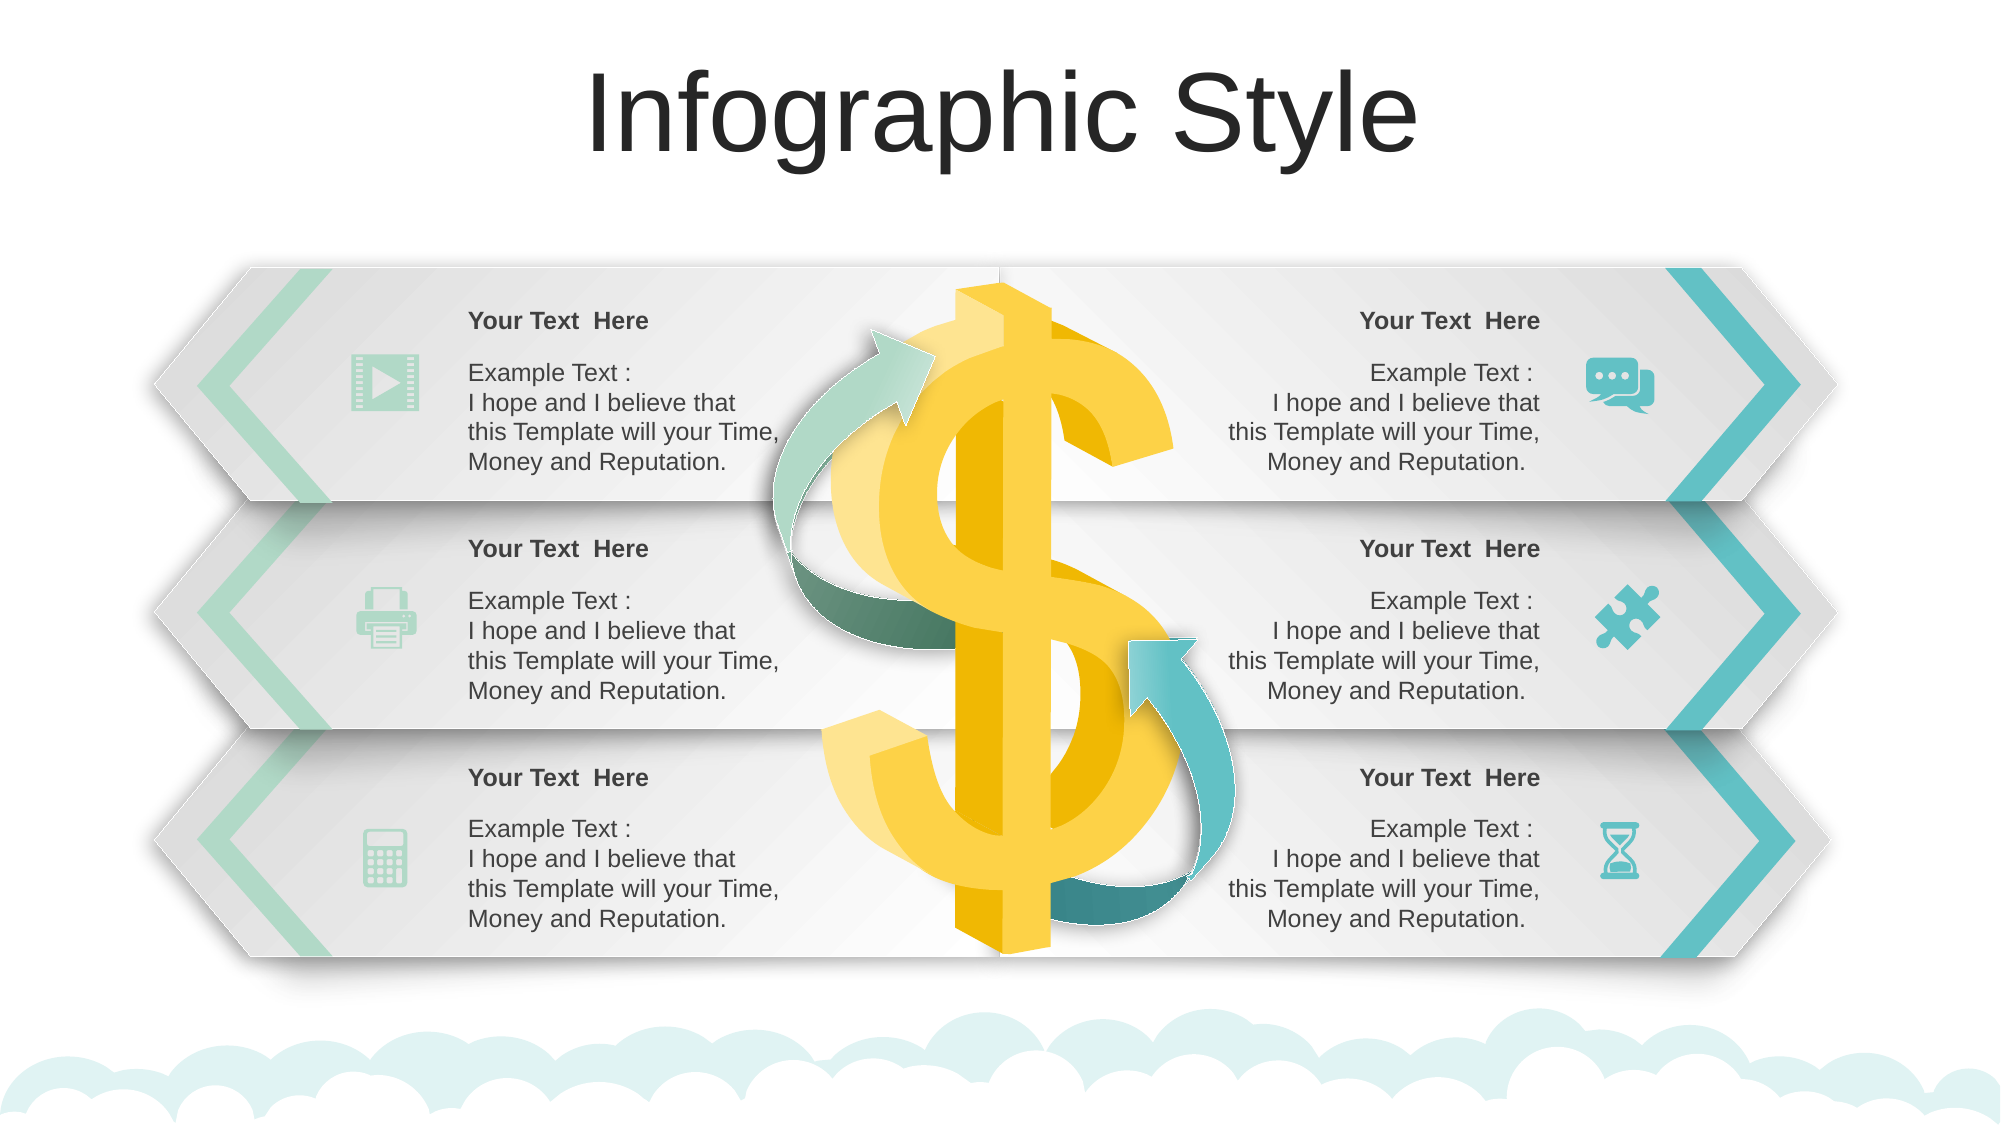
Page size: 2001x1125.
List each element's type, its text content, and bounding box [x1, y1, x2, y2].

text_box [453, 753, 797, 942]
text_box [1211, 525, 1556, 714]
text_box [154, 775, 999, 990]
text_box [1211, 296, 1556, 486]
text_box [453, 296, 797, 486]
list Infographic Style [53, 55, 1952, 175]
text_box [1211, 753, 1556, 942]
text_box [154, 548, 820, 775]
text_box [999, 776, 1845, 991]
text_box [820, 282, 1185, 955]
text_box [154, 267, 999, 548]
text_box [453, 525, 797, 714]
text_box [999, 267, 1845, 548]
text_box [1185, 548, 1845, 776]
